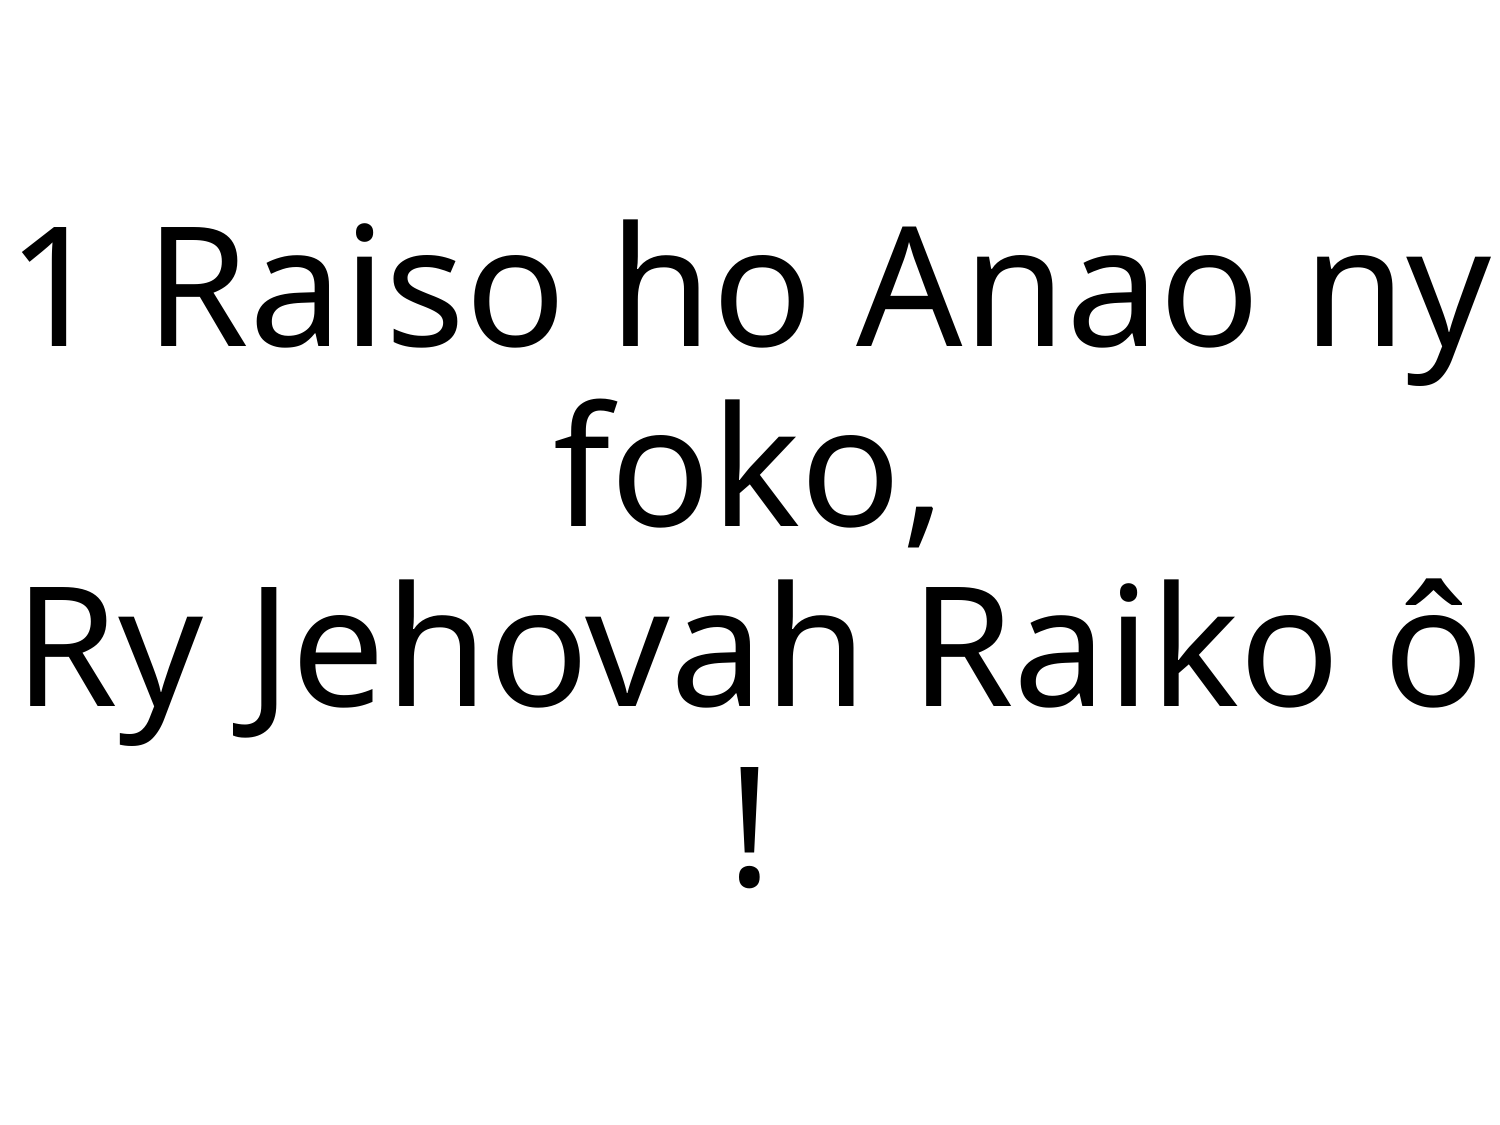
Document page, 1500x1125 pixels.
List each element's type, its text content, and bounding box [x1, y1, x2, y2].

title 1 Raiso ho Anao ny foko, Ry Jehovah Raiko ô ! [0, 453, 1500, 672]
